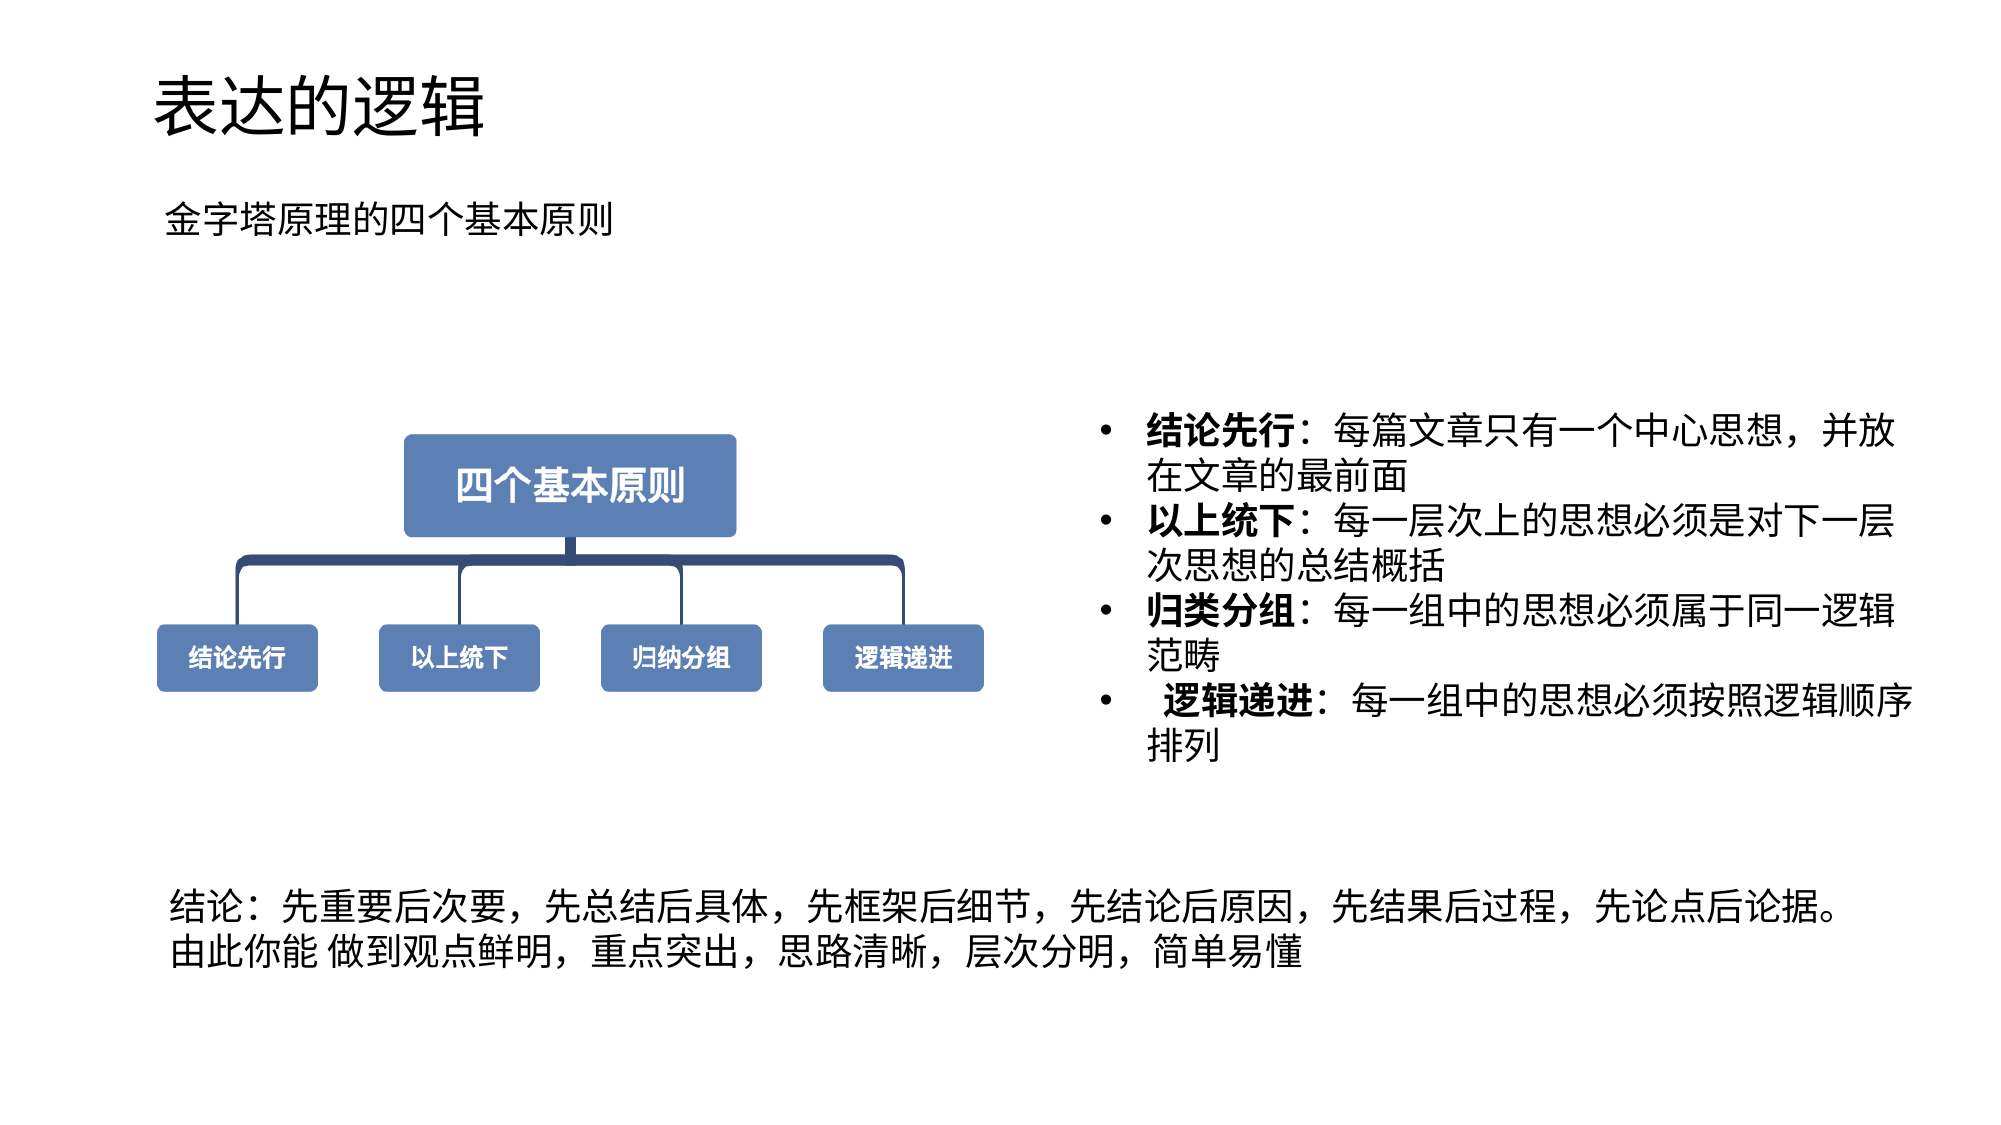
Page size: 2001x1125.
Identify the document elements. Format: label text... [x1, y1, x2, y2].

text_box 结论：先重要后次要，先总结后具体，先框架后细节，先结论后原因，先结果后过程，先论点后论据。由此你能 做到观点鲜明，重点突出，思路清晰，层次分明，简单易懂 [154, 875, 1907, 981]
text_box 结论先行：每篇文章只有一个中心思想，并放在文章的最前面 以上统下：每一层次上的思想必须是对下一层次思想的总结概括 归类分组：每一组中的思想必须属于同一逻辑范畴 逻辑递进：每一组中的思想必须按照逻辑顺序排列 [1084, 399, 1942, 775]
title 表达的逻辑 [137, 62, 1863, 158]
text_box 金字塔原理的四个基本原则 [149, 188, 1851, 249]
picture [69, 346, 1071, 779]
